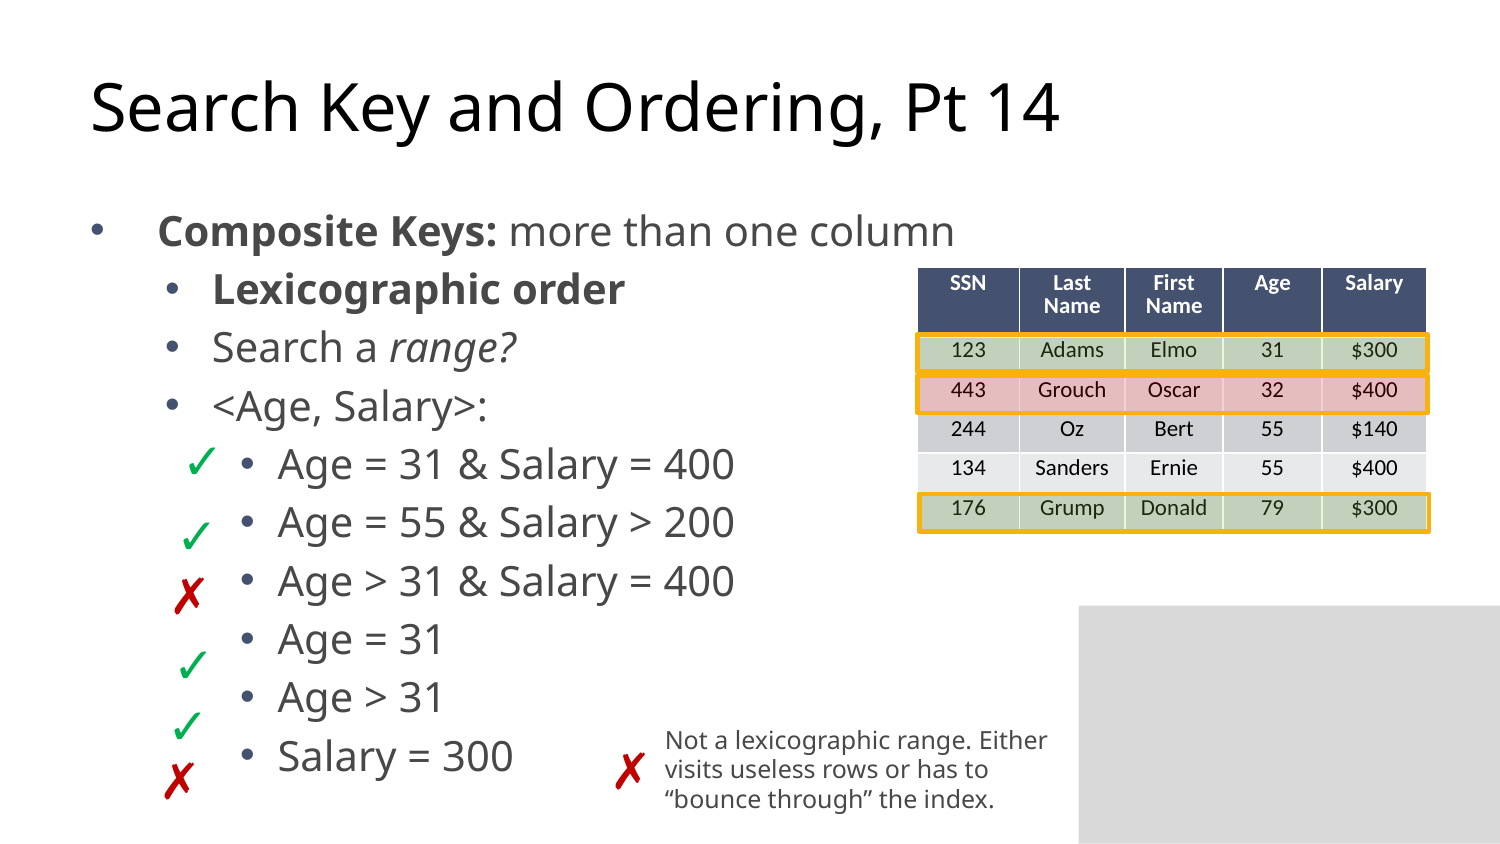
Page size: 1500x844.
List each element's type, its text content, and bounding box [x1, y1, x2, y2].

text_box [919, 493, 1430, 532]
text_box Not a lexicographic range. Either visits useless rows or has to “bounce through” the index. [649, 716, 1083, 822]
text_box ✓ [167, 421, 239, 497]
text_box ✗ [595, 731, 693, 807]
text_box [917, 375, 1428, 414]
table_header SSN [918, 268, 1019, 332]
text_box ✓ [161, 496, 233, 572]
text_box ✗ [154, 557, 252, 632]
table_cell Ernie [1126, 454, 1222, 492]
title Search Key and Ordering, Pt 14 [75, 34, 1425, 175]
table_cell $400 [1323, 454, 1426, 492]
table_header Age [1224, 268, 1321, 332]
table_header First Name [1126, 268, 1222, 332]
table_cell 244 [918, 415, 1019, 452]
table_header Last Name [1020, 268, 1124, 332]
table_cell 55 [1224, 415, 1321, 452]
table_cell Sanders [1020, 454, 1124, 492]
table_cell 55 [1224, 454, 1321, 492]
list Composite Keys: more than one column Lexicographic order Search a range? <Age, Salary>: Age = 31 & Salary = 400 Age = 55 & Salary > 200 Age > 31 & Salary = 400 Age = 31 Age > 31 Salary = 300 [75, 196, 1425, 754]
text_box ✓ [158, 632, 248, 702]
text_box ✗ [144, 741, 242, 817]
text_box [917, 334, 1428, 372]
text_box ✓ [152, 686, 242, 741]
table_cell 134 [918, 454, 1019, 492]
table_header Salary [1323, 268, 1426, 332]
table_cell Bert [1126, 415, 1222, 452]
table_cell Oz [1020, 415, 1124, 452]
table_cell $140 [1323, 415, 1426, 452]
